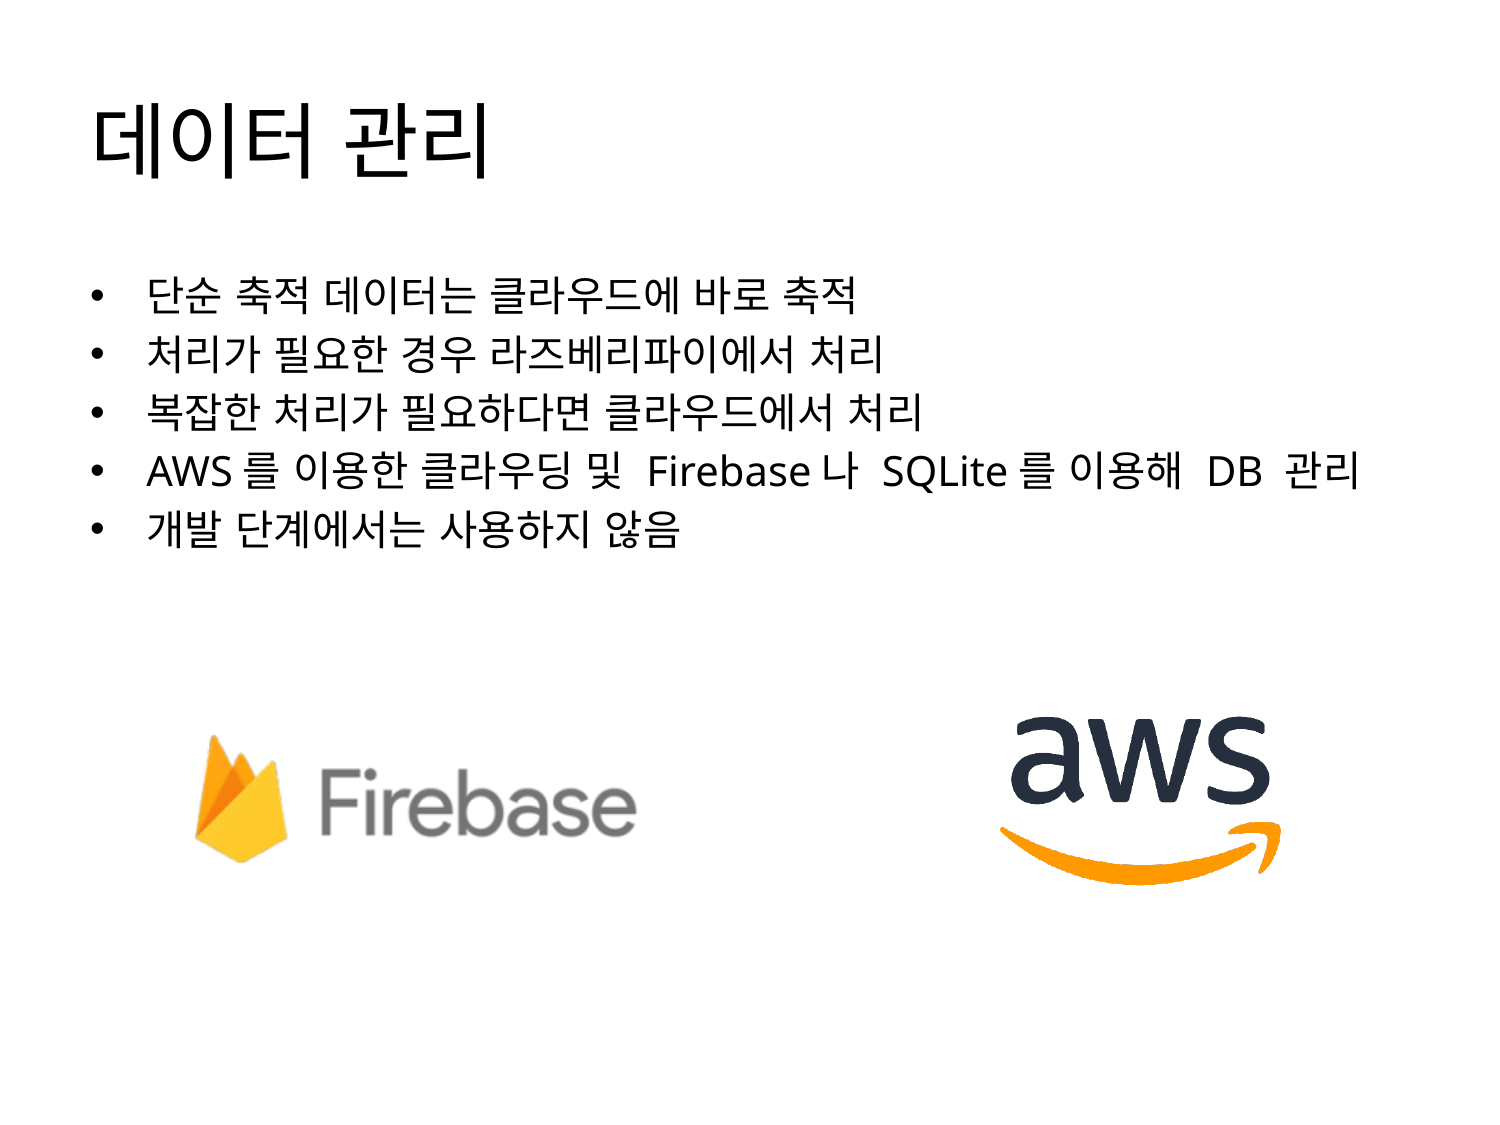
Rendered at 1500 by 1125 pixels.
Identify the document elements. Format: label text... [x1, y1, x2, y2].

list 단순 축적 데이터는 클라우드에 바로 축적 처리가 필요한 경우 라즈베리파이에서 처리 복잡한 처리가 필요하다면 클라우드에서 처리 AWS를 이용한 클라우딩 및 Firebase나 SQLite를 이용해 DB 관리 개발 단계에서는 사용하지 않음 [75, 262, 1425, 1005]
picture [182, 715, 652, 885]
title 데이터 관리 [75, 45, 1425, 233]
picture [997, 715, 1282, 886]
